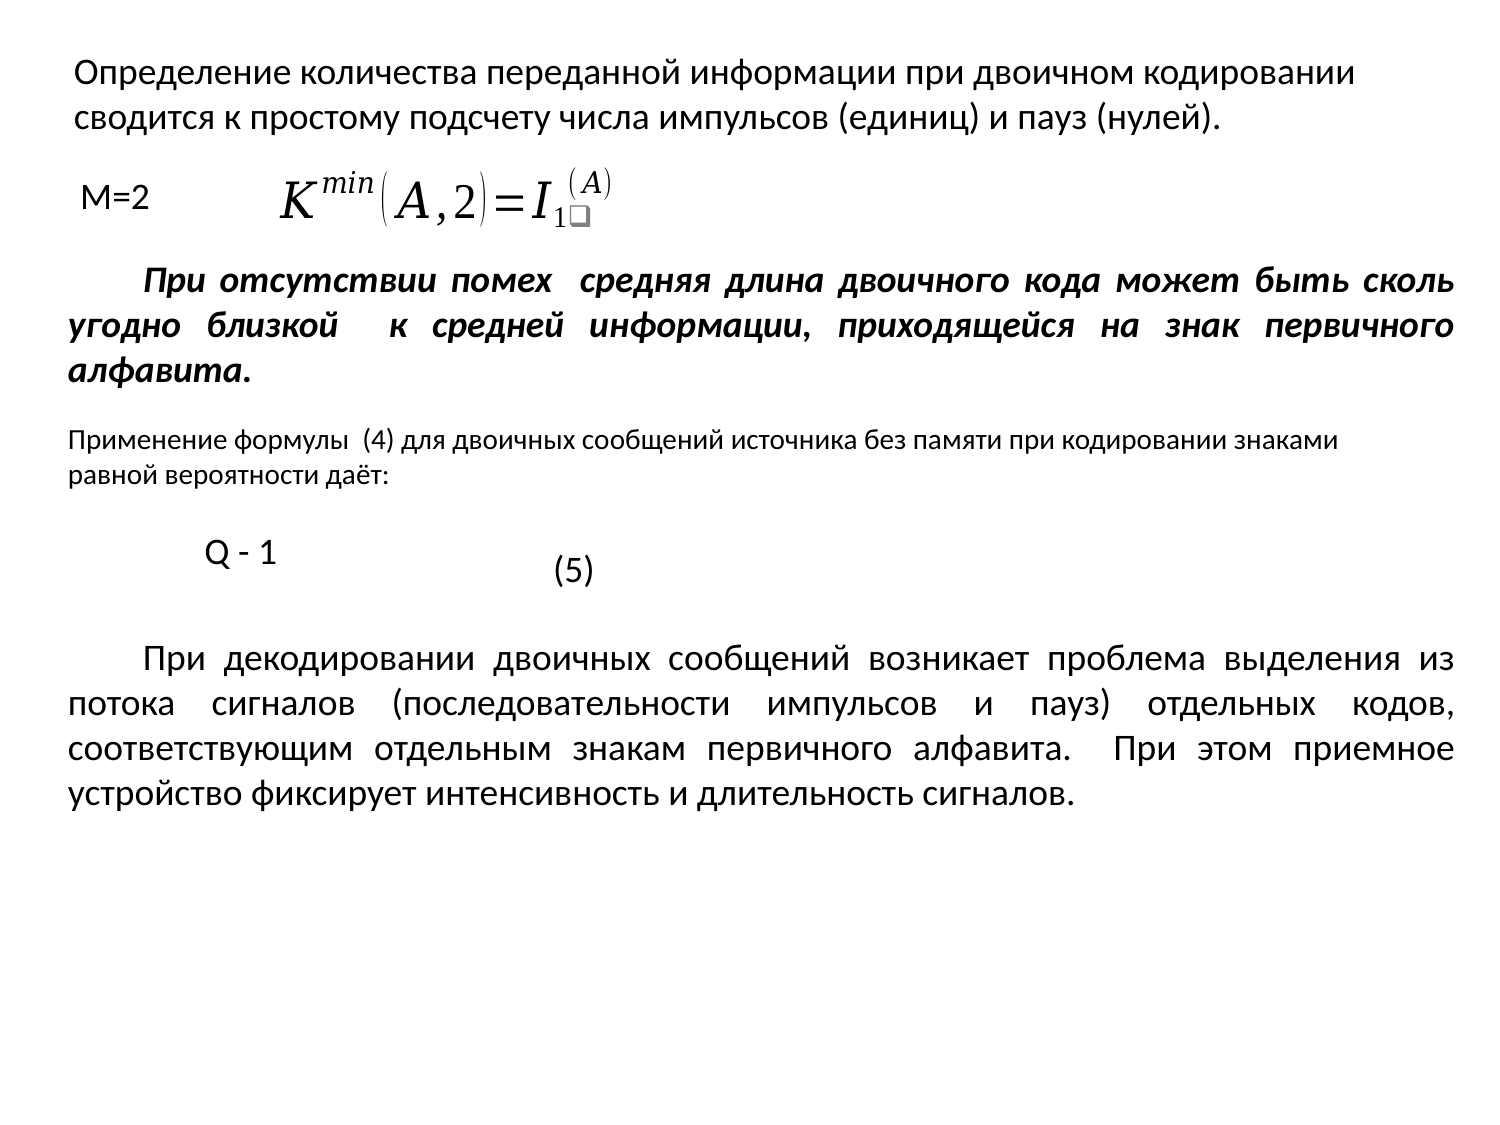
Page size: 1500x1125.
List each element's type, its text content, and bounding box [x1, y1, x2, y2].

text_box При декодировании двоичных сообщений возникает проблема выделения из потока сигналов (последовательности импульсов и пауз) отдельных кодов, соответствующим отдельным знакам первичного алфавита. При этом приемное устройство фиксирует интенсивность и длительность сигналов. [53, 625, 1471, 821]
text_box (5) [538, 538, 610, 598]
text_box Определение количества переданной информации при двоичном кодировании сводится к простому подсчету числа импульсов (единиц) и пауз (нулей). [59, 39, 1471, 144]
text_box М=2 [65, 164, 165, 225]
text_box Применение формулы (4) для двоичных сообщений источника без памяти при кодировании знаками равной вероятности даёт: [53, 413, 1436, 498]
text_box При отсутствии помех средняя длина двоичного кода может быть сколь угодно близкой к средней информации, приходящейся на знак первичного алфавита. [53, 247, 1471, 398]
